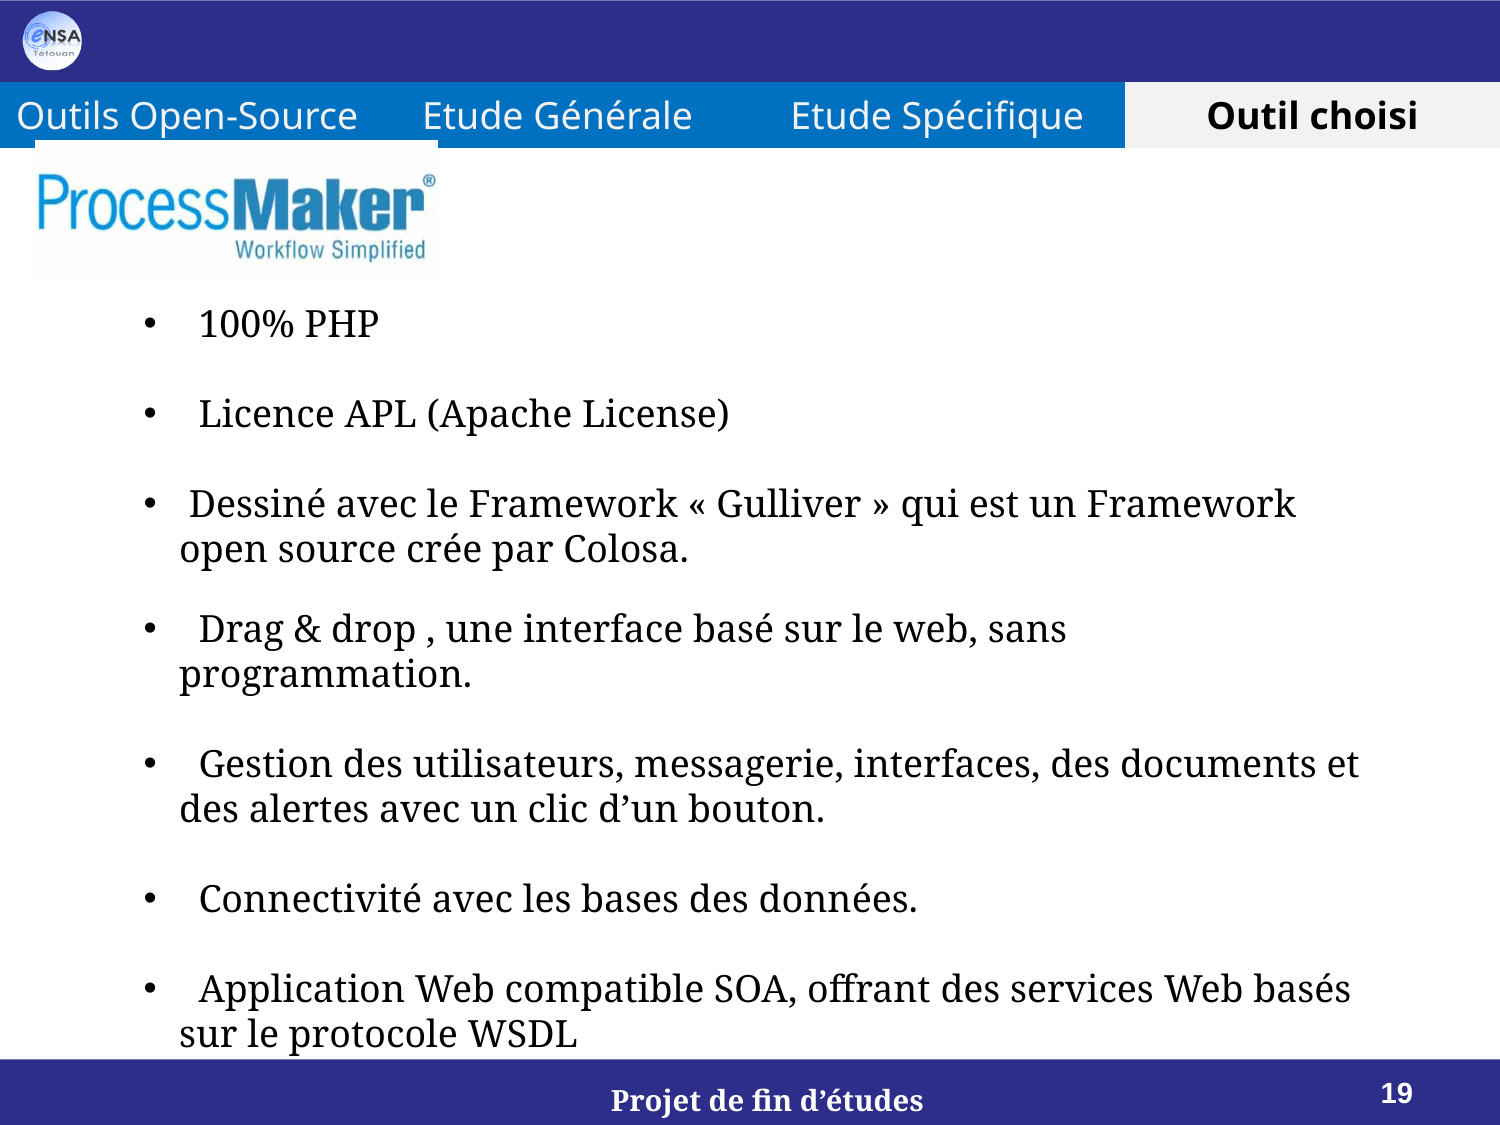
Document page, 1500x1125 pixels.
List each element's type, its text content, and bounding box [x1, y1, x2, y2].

text_box [0, 1059, 1500, 1125]
table_header Outils Open-Source [0, 82, 375, 148]
picture [34, 140, 438, 282]
text_box 100% PHP Licence APL (Apache License) Dessiné avec le Framework « Gulliver » qui est un Framework open source crée par Colosa. [128, 292, 1383, 578]
table_header Etude Spécifique [750, 82, 1125, 148]
table_header Etude Générale [375, 82, 750, 148]
text_box Drag & drop , une interface basé sur le web, sans programmation. Gestion des utilisateurs, messagerie, interfaces, des documents et des alertes avec un clic d’un bouton. Connectivité avec les bases des données. Application Web compatible SOA, offrant des services Web basés sur le protocole WSDL [128, 597, 1383, 1063]
table_header Outil choisi [1125, 82, 1500, 148]
text_box Projet de fin d’études [560, 1074, 975, 1125]
text_box [0, 0, 1500, 82]
picture [22, 10, 83, 71]
slide_number 19 [1101, 1066, 1429, 1125]
